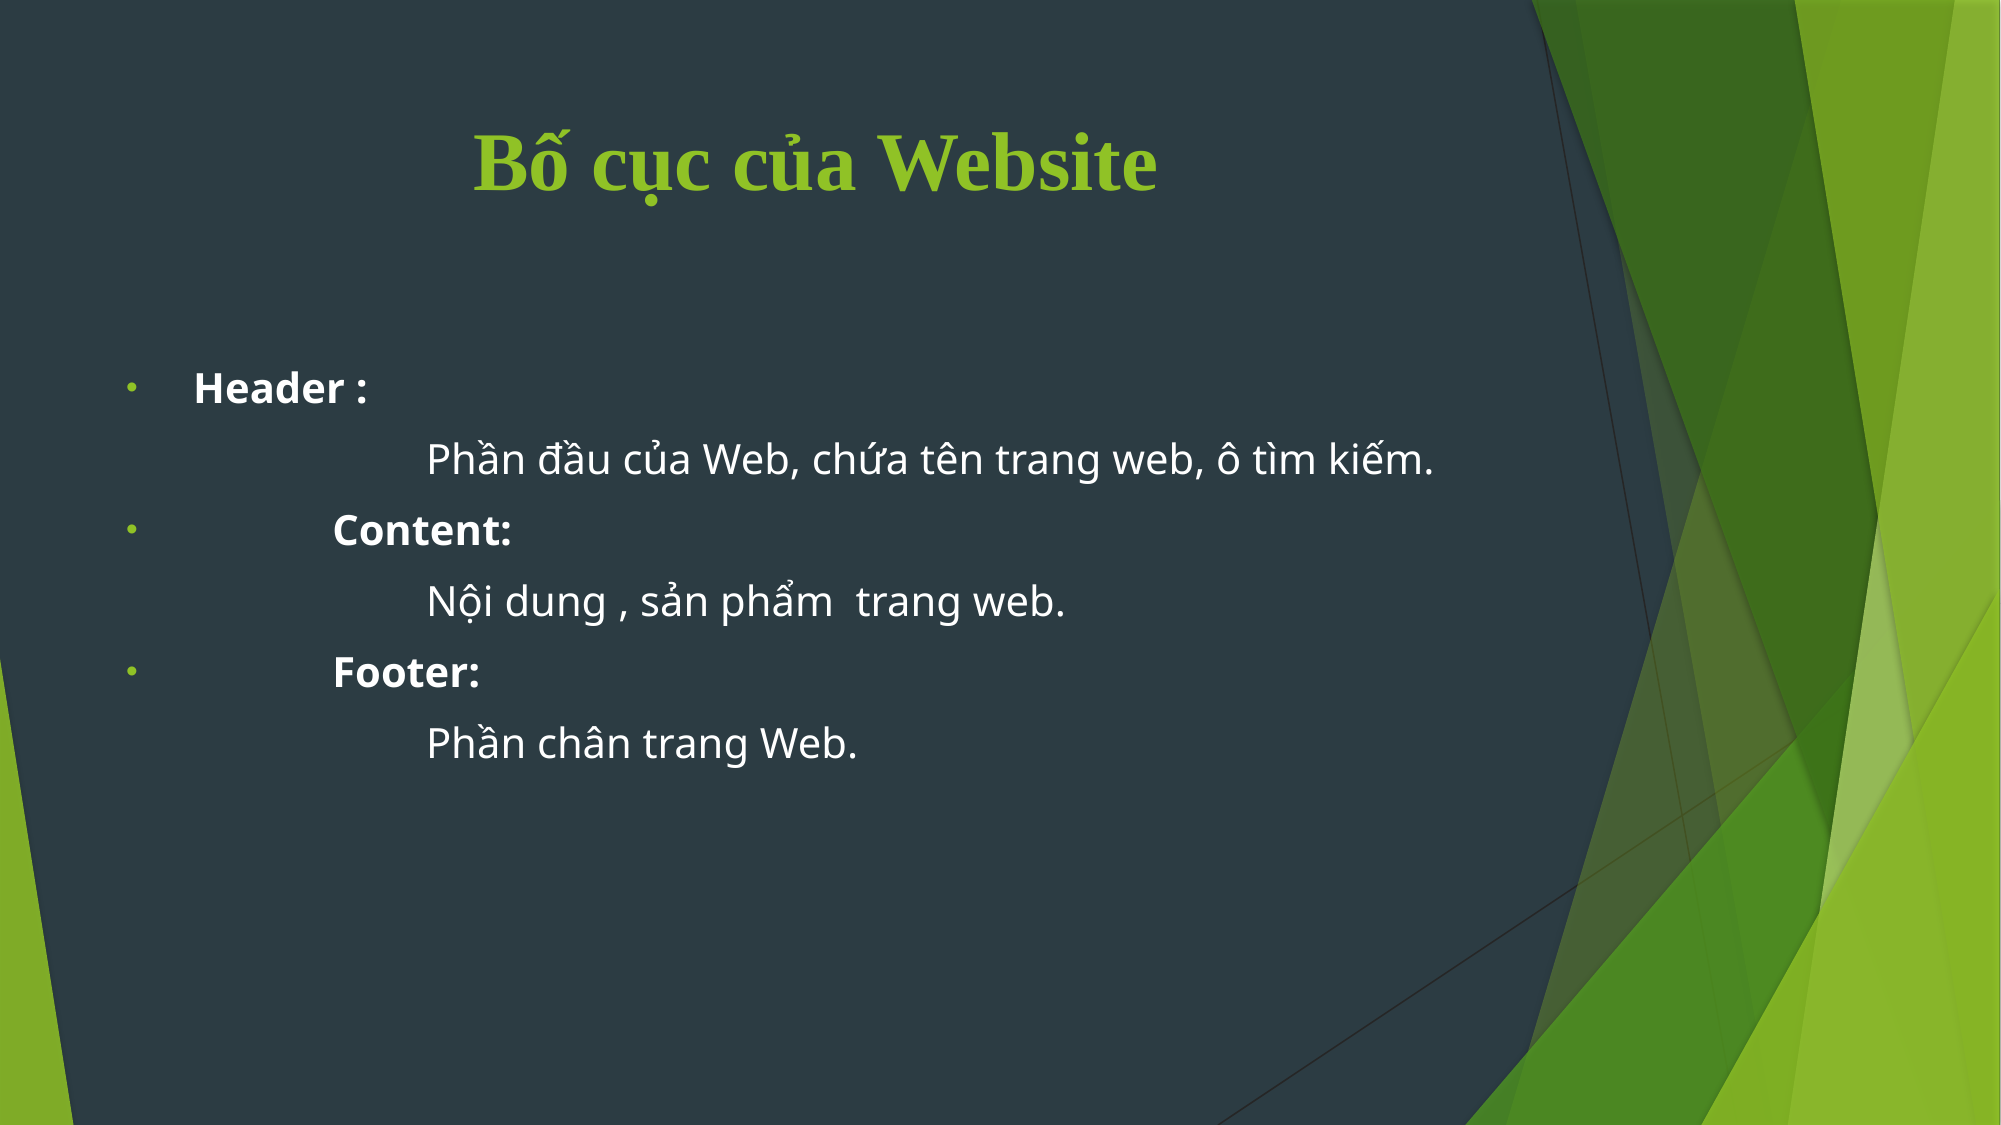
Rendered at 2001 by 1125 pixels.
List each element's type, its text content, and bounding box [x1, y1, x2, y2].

title Bố cục của Website [111, 99, 1522, 317]
list Header : Phần đầu của Web, chứa tên trang web, ô tìm kiếm. Content: Nội dung , sản phẩm trang web. Footer: Phần chân trang Web. [111, 354, 1522, 992]
